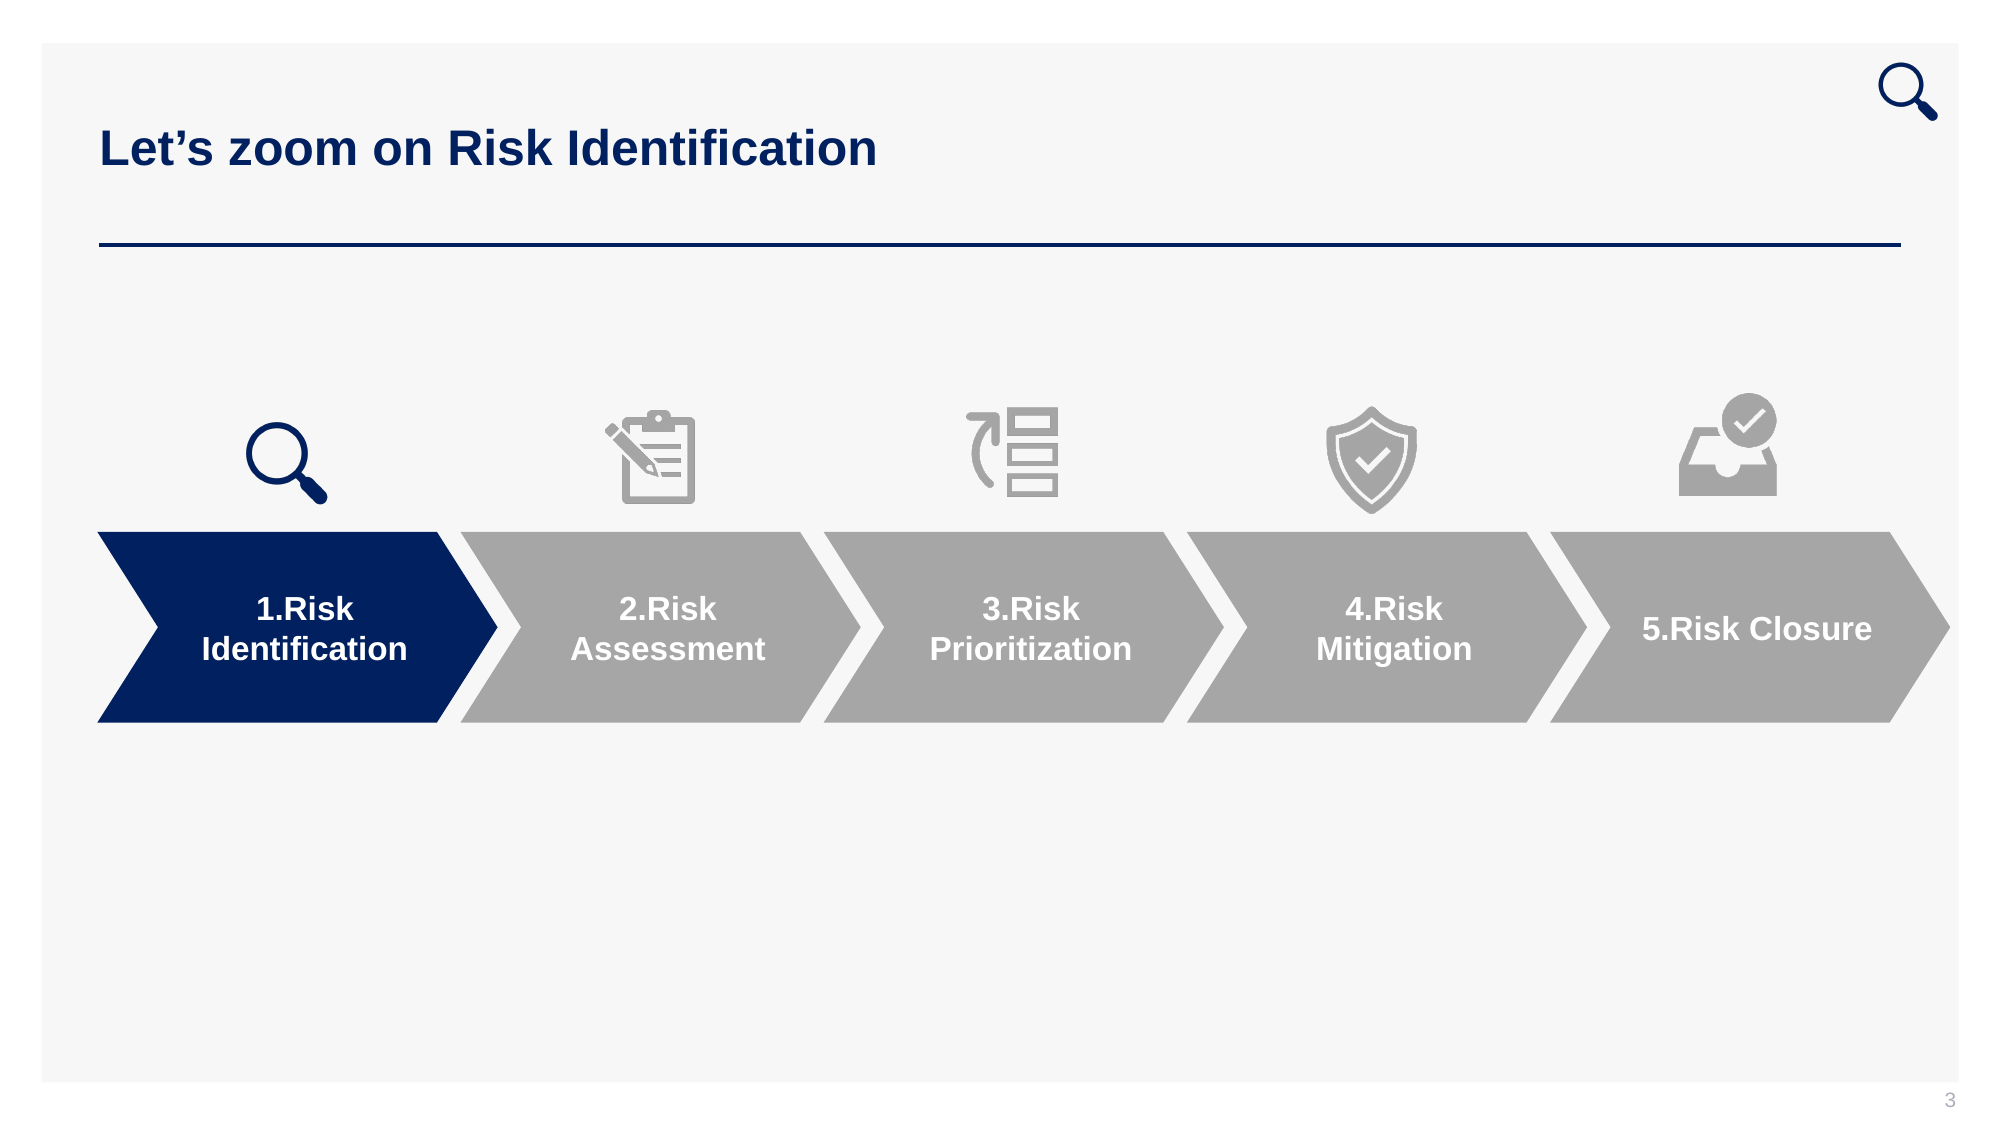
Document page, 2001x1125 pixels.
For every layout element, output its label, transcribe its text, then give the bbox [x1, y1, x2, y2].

picture [236, 413, 336, 513]
text_box 3.Risk Prioritization [823, 531, 1224, 723]
picture [599, 401, 711, 513]
text_box 4.Risk Mitigation [1186, 531, 1588, 723]
picture [1659, 376, 1796, 513]
picture [1872, 56, 1944, 128]
text_box 2.Risk Assessment [460, 531, 861, 723]
slide_number 3 [1506, 1088, 1957, 1119]
picture [951, 391, 1073, 513]
title Let’s zoom on Risk Identification [84, 59, 1901, 239]
picture [1308, 396, 1435, 523]
text_box 5.Risk Closure [1550, 531, 1951, 723]
text_box 1.Risk Identification [97, 531, 498, 723]
